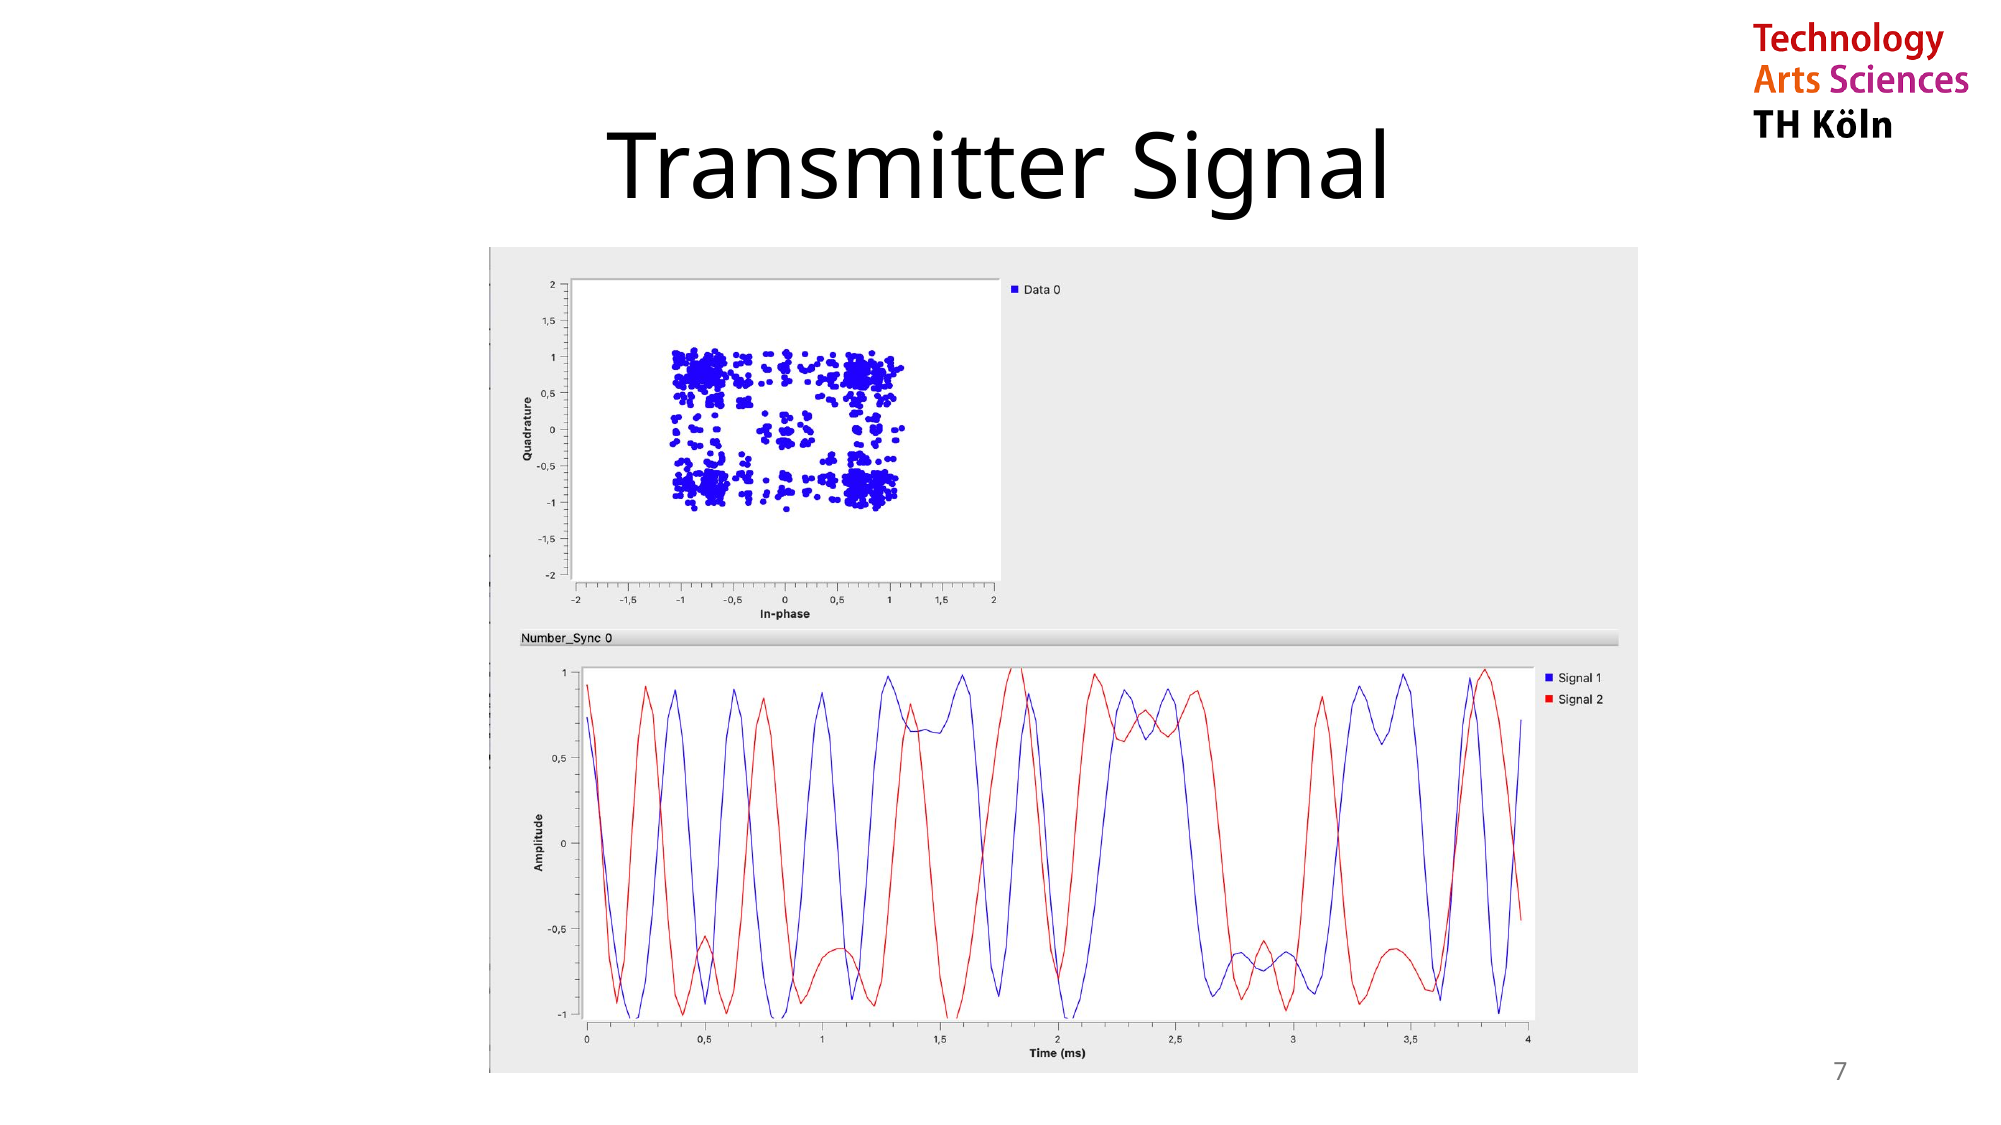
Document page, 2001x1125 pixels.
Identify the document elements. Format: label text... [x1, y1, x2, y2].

picture [1752, 21, 1969, 139]
slide_number 7 [1412, 1042, 1863, 1103]
title Transmitter Signal [137, 59, 1863, 278]
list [489, 246, 1638, 1074]
